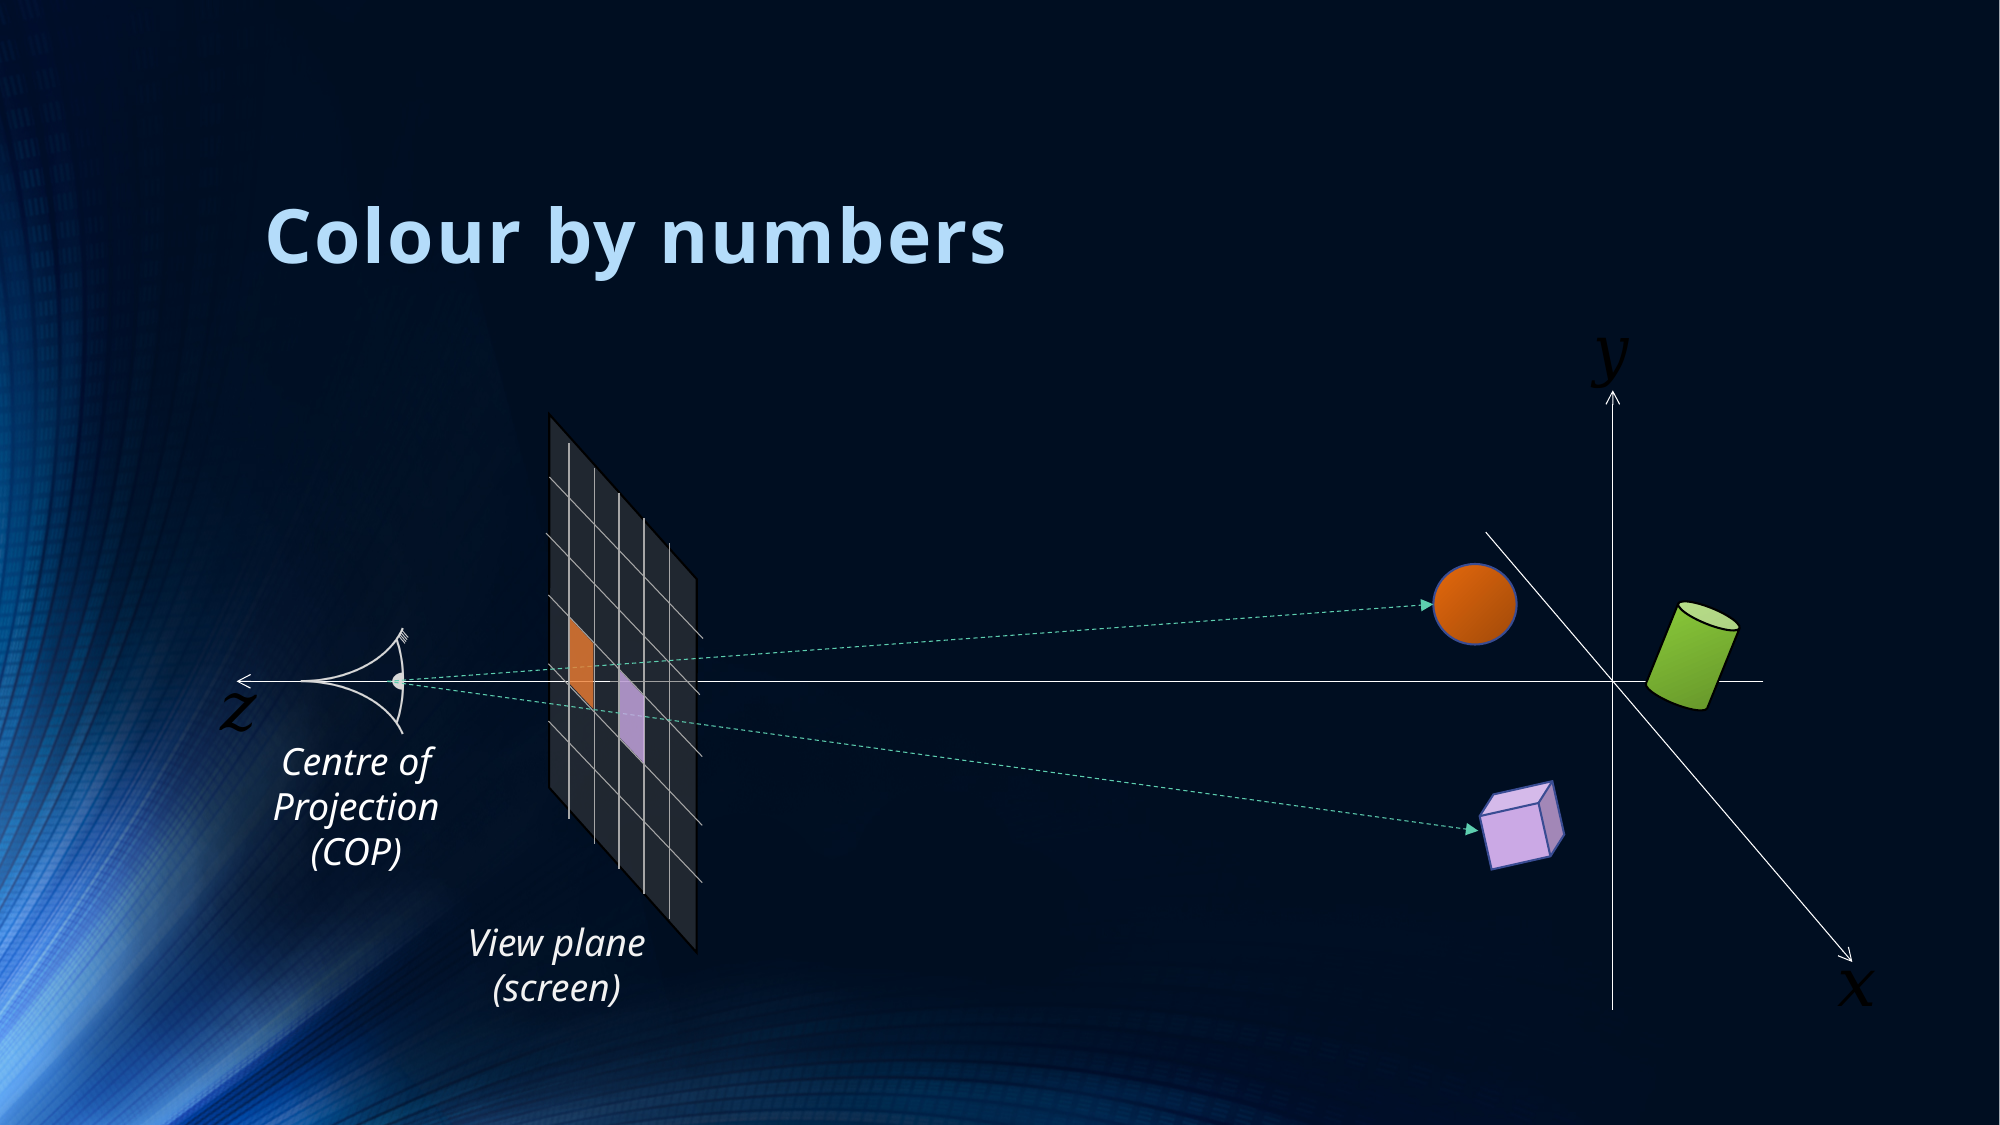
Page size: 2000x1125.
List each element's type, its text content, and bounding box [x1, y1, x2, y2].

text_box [216, 314, 1878, 1023]
picture [0, 0, 2000, 1125]
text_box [450, 831, 748, 1018]
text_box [387, 681, 1479, 831]
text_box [387, 604, 1434, 681]
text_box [450, 433, 748, 604]
title Colour by numbers [249, 62, 1750, 288]
